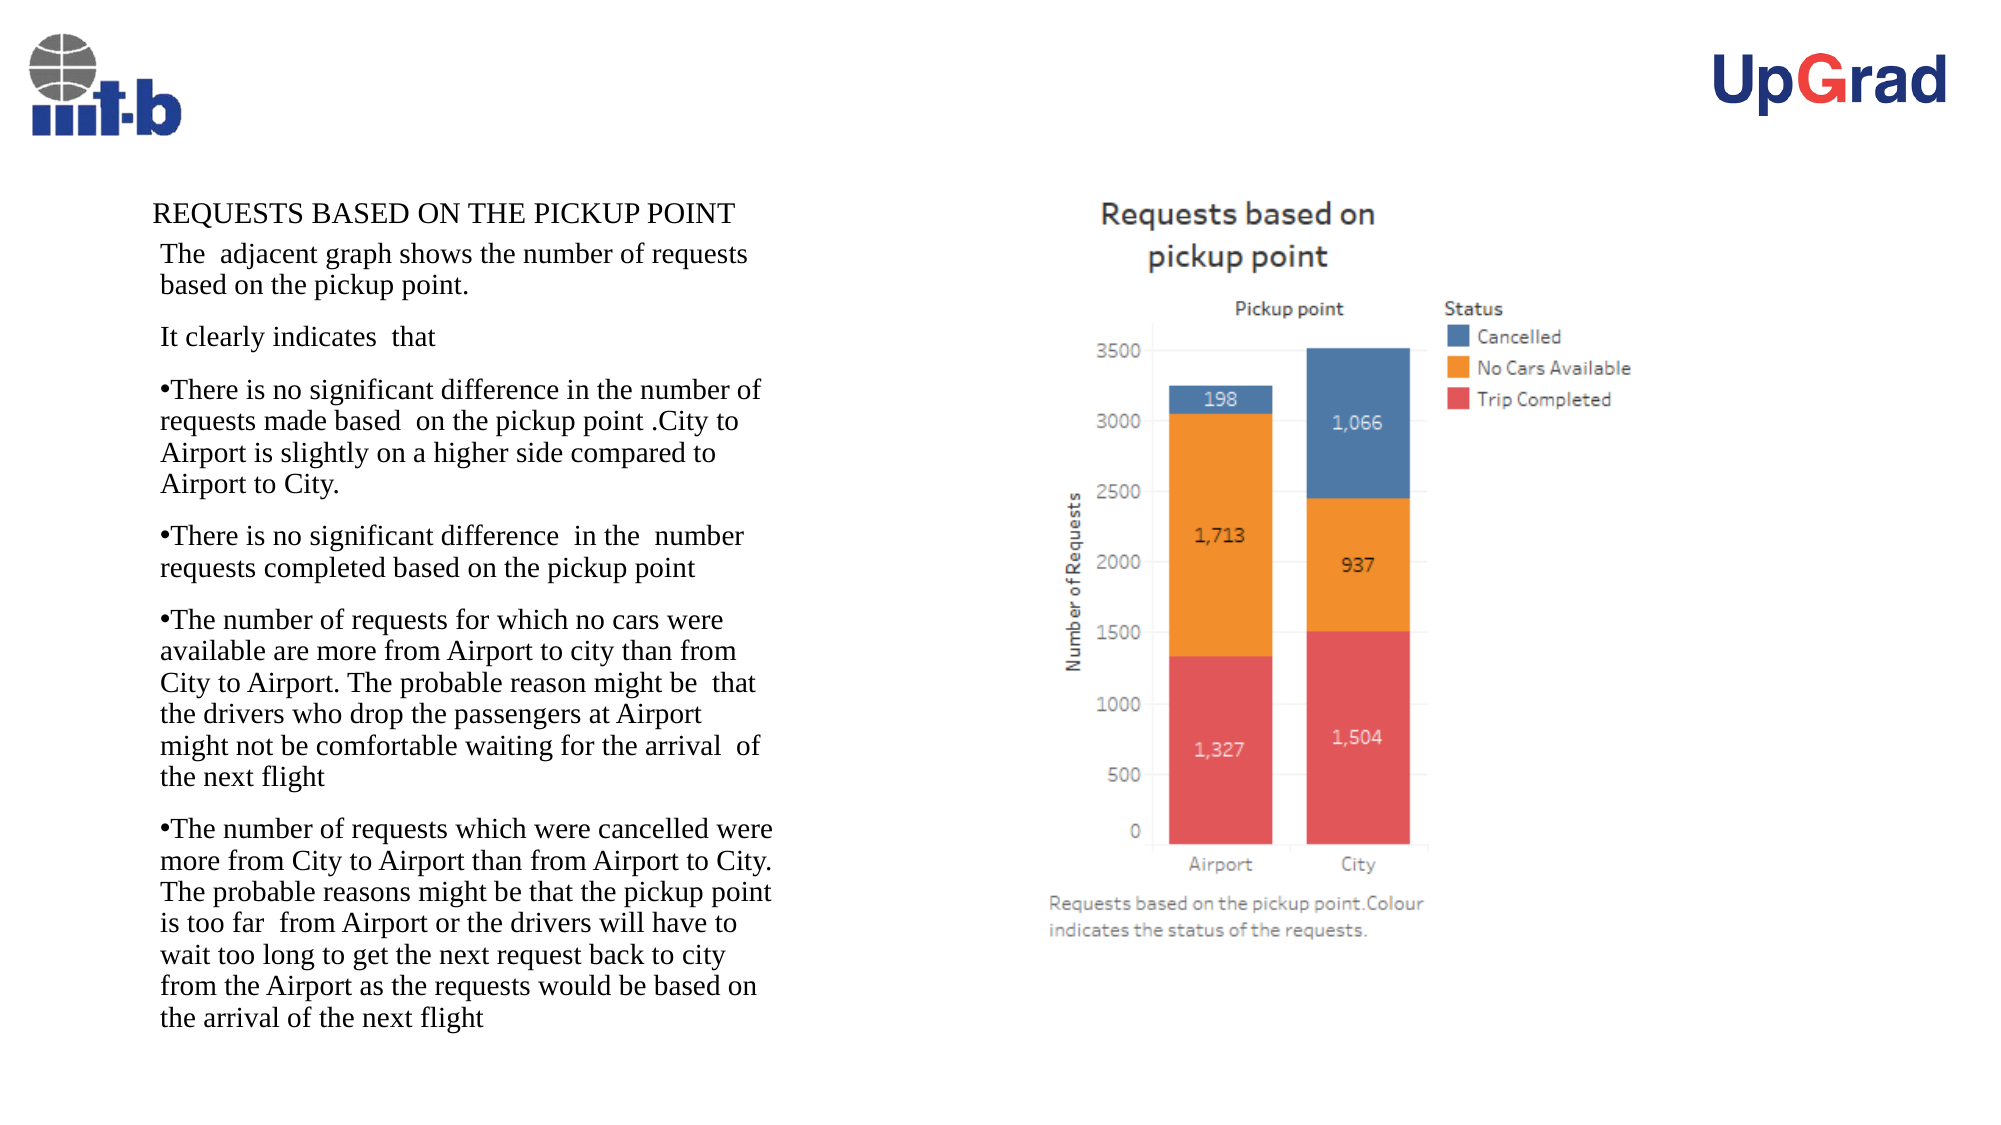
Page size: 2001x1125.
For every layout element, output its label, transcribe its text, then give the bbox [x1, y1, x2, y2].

title REQUESTS BASED ON THE PICKUP POINT [137, 161, 783, 239]
list The adjacent graph shows the number of requests based on the pickup point. It clearly indicates that There is no significant difference in the number of requests made based on the pickup point .City to Airport is slightly on a higher side compared to Airport to City. There is no significant difference in the number requests completed based on the pickup point The number of requests for which no cars were available are more from Airport to city than from City to Airport. The probable reason might be that the drivers who drop the passengers at Airport might not be comfortable waiting for the arrival of the next flight The number of requests which were cancelled were more from City to Airport than from Airport to City. The probable reasons might be that the pickup point is too far from Airport or the drivers will have to wait too long to get the next request back to city from the Airport as the requests would be based on the arrival of the next flight [145, 230, 791, 1005]
picture [1714, 53, 1952, 116]
picture [0, 29, 208, 163]
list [1049, 181, 1662, 943]
